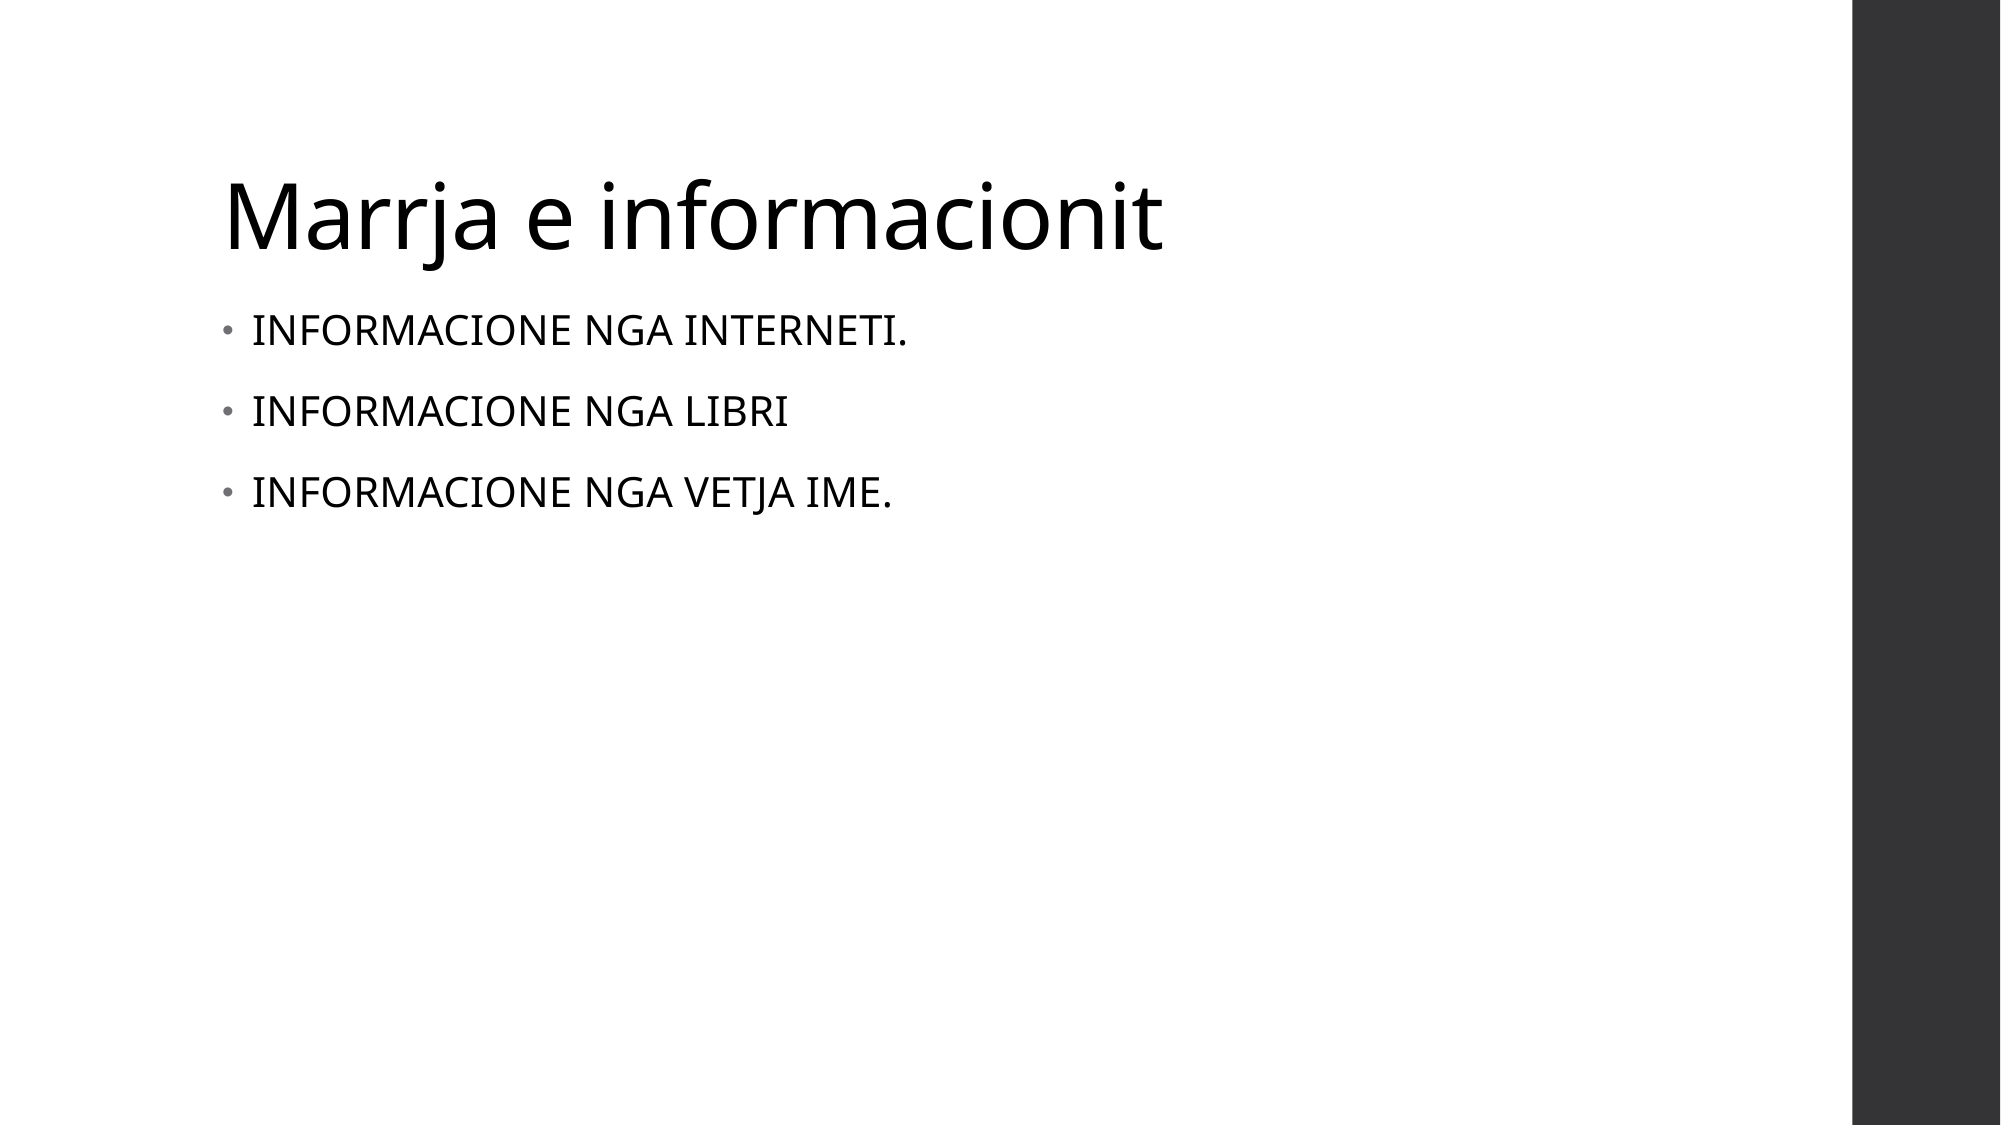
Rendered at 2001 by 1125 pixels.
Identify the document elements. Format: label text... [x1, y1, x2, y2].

title Marrja e informacionit [206, 60, 1797, 278]
list INFORMACIONE NGA INTERNETI. INFORMACIONE NGA LIBRI INFORMACIONE NGA VETJA IME. [206, 299, 1617, 1014]
